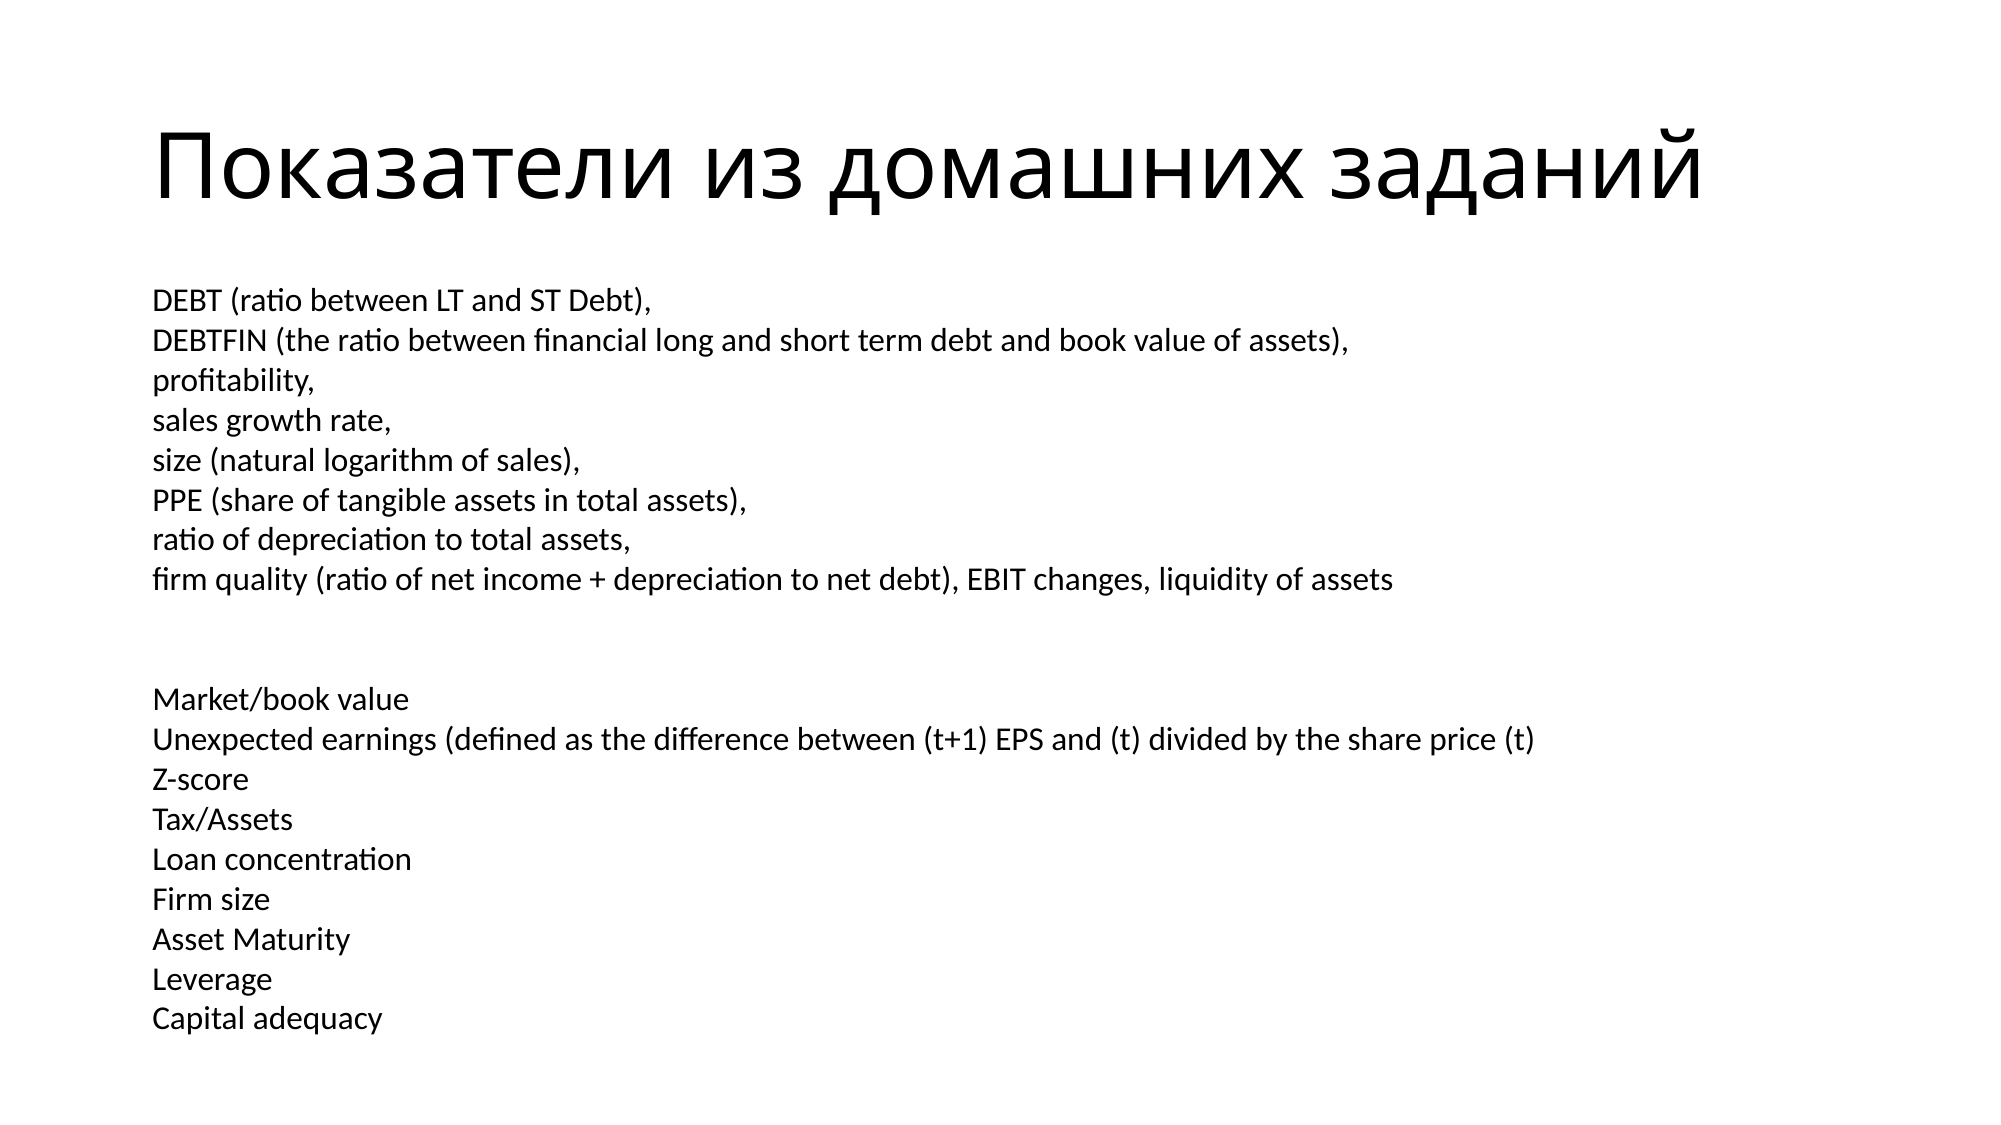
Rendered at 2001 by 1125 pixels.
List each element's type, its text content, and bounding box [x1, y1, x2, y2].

text_box DEBT (ratio between LT and ST Debt), DEBTFIN (the ratio between financial long and short term debt and book value of assets), profitability, sales growth rate, size (natural logarithm of sales), PPE (share of tangible assets in total assets), ratio of depreciation to total assets, firm quality (ratio of net income + depreciation to net debt), EBIT changes, liquidity of assets Market/book value Unexpected earnings (defined as the difference between (t+1) EPS and (t) divided by the share price (t) Z-score Tax/Assets Loan concentration Firm size Asset Maturity Leverage Capital adequacy [137, 230, 1925, 1044]
title Показатели из домашних заданий [137, 59, 1863, 230]
